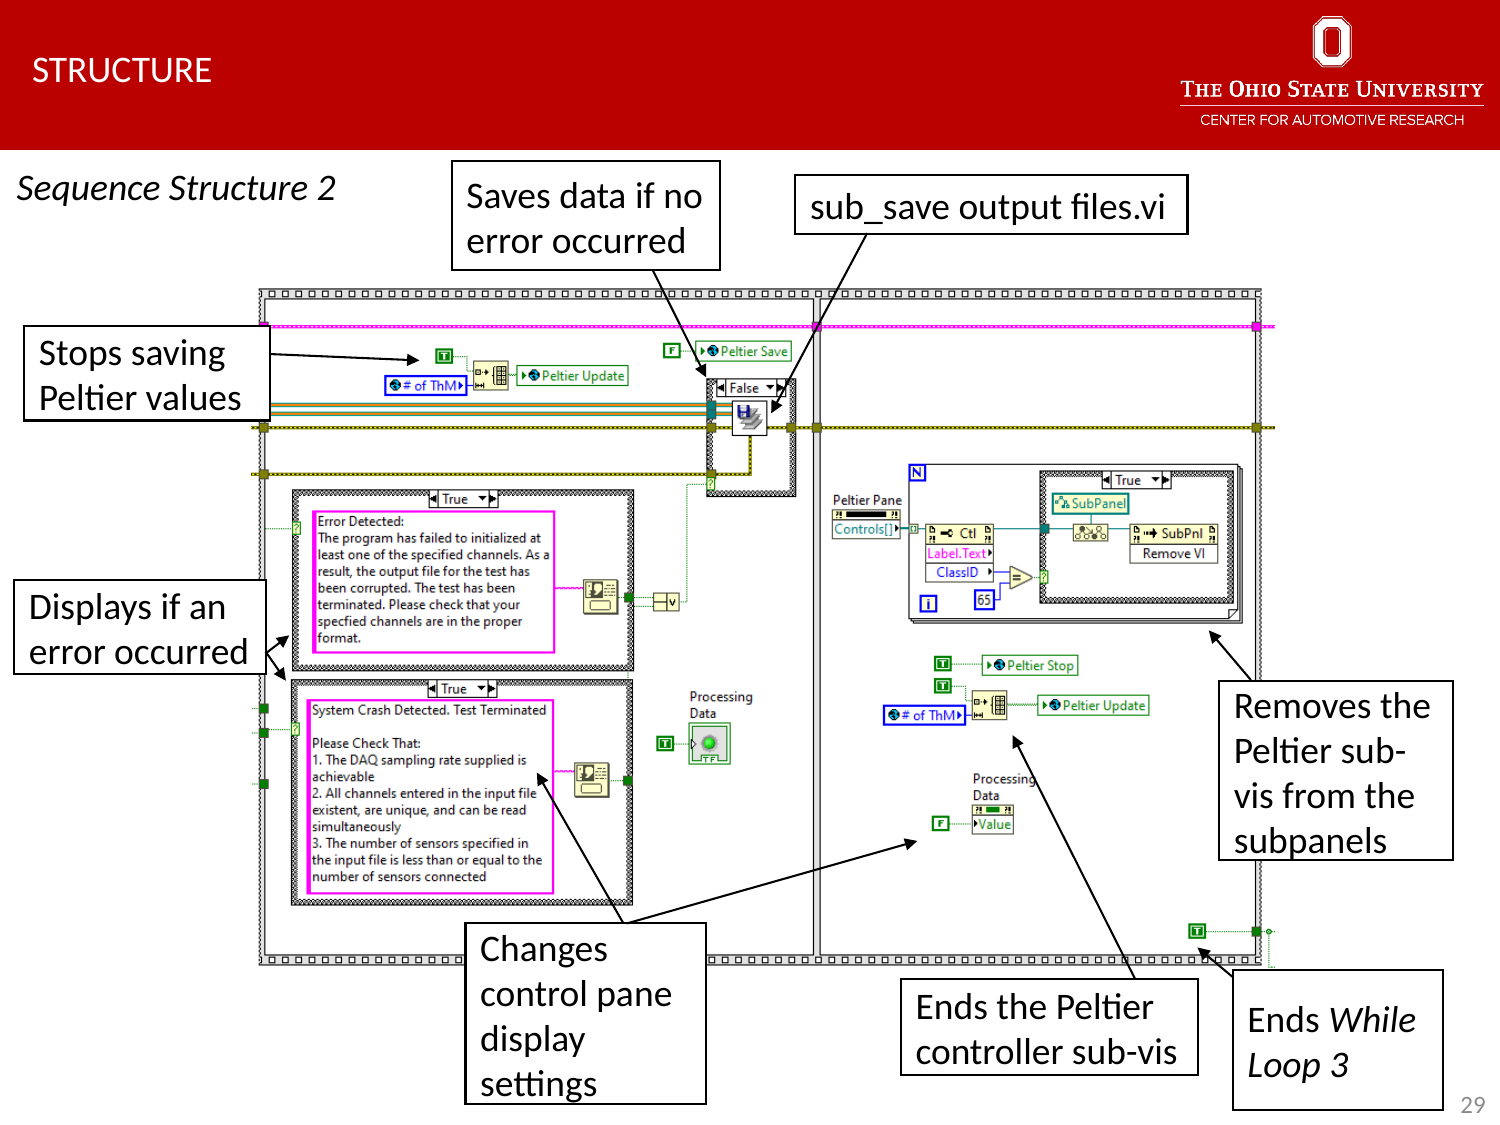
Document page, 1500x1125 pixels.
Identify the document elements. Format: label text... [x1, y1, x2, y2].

slide_number 29 [1180, 1082, 1500, 1125]
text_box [265, 651, 286, 681]
text_box Ends While Loop 3 [1222, 969, 1444, 1111]
text_box Removes the Peltier sub-vis from the subpanels [1275, 680, 1454, 861]
text_box Displays if an error occurred [13, 579, 251, 675]
text_box Changes control pane display settings [464, 970, 707, 1105]
text_box Sequence Structure 2 [1, 155, 352, 215]
list Structure [17, 15, 887, 125]
picture [251, 284, 1275, 970]
picture [1180, 16, 1484, 125]
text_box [627, 840, 918, 924]
text_box sub_save output files.vi [794, 174, 1189, 284]
text_box Ends the Peltier controller sub-vis [900, 970, 1199, 1076]
text_box Stops saving Peltier values [23, 325, 251, 422]
text_box Saves data if no error occurred [451, 160, 721, 284]
